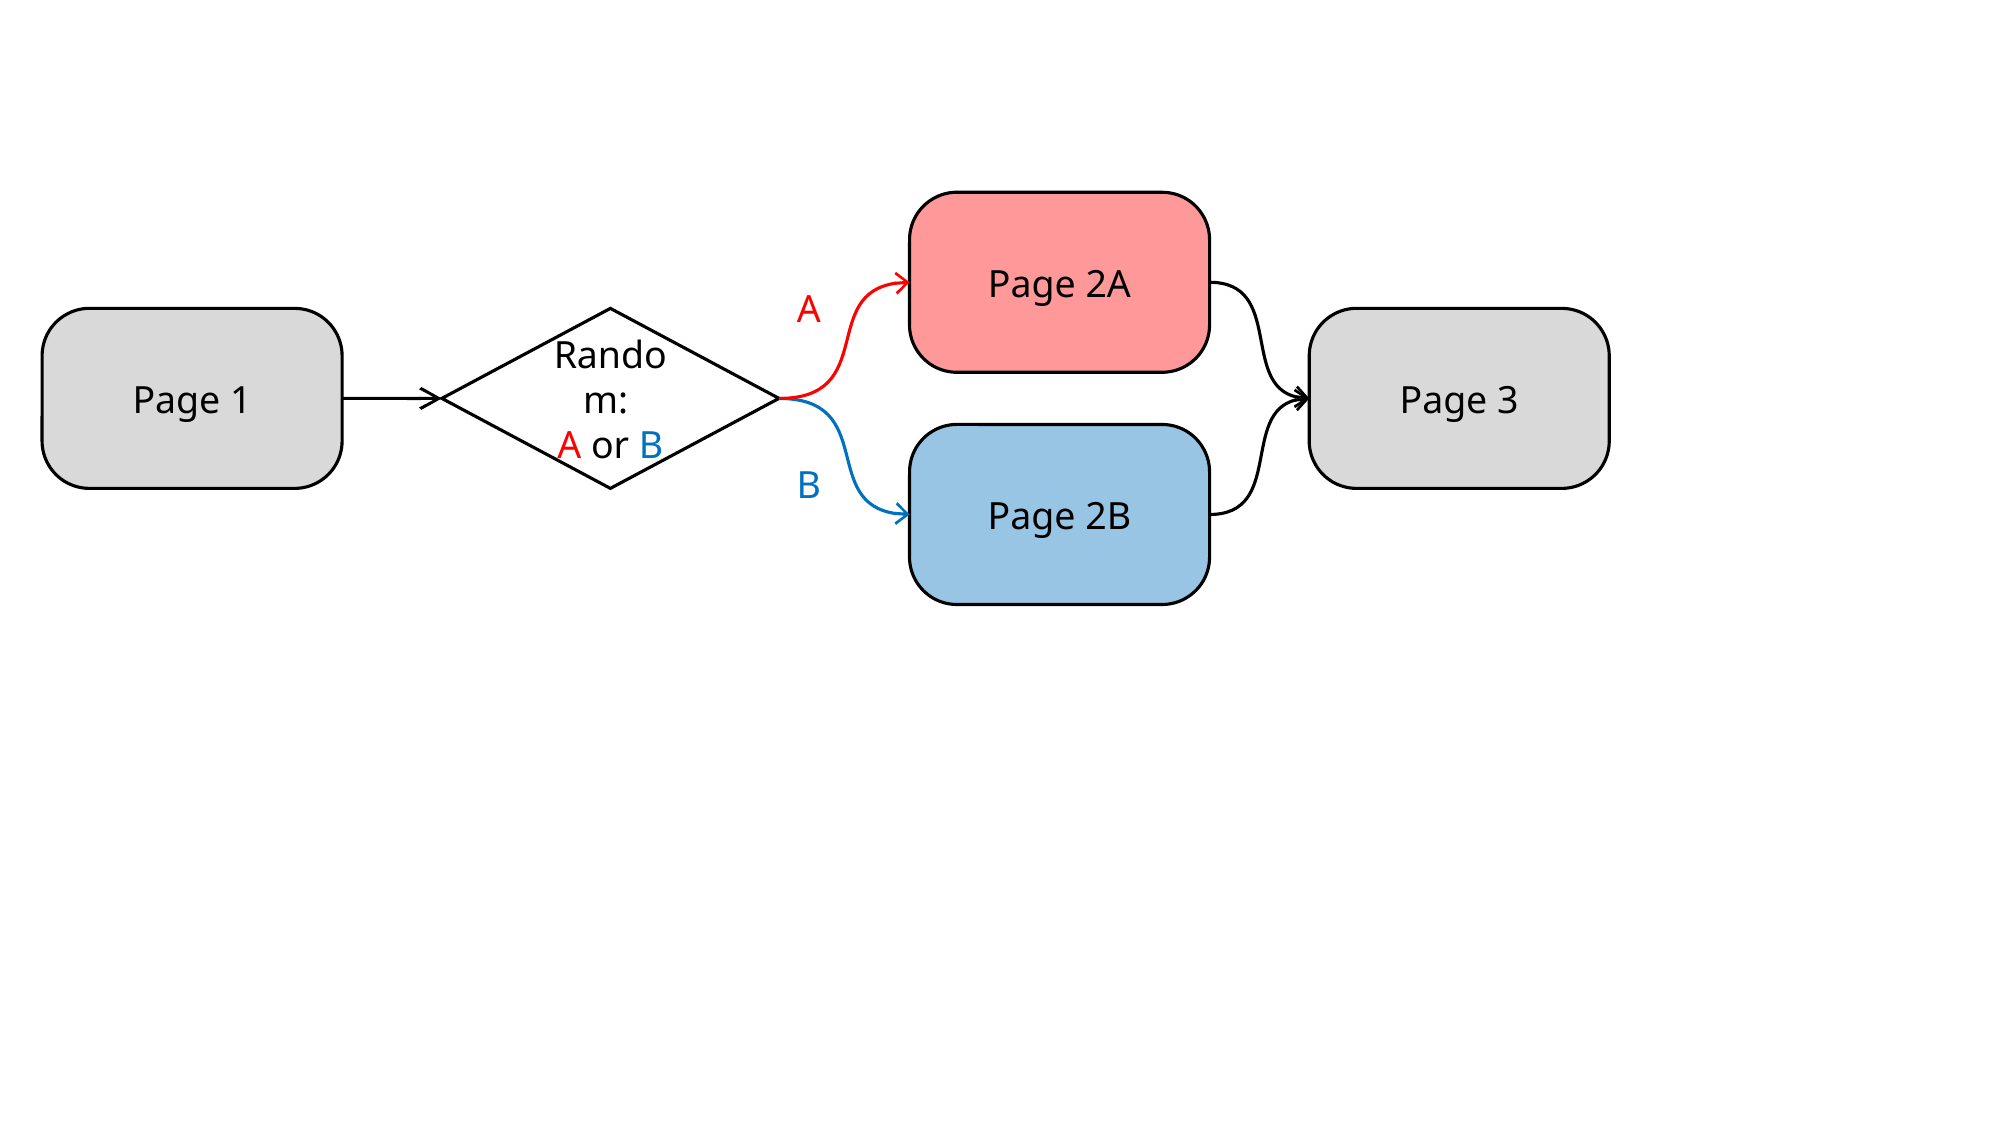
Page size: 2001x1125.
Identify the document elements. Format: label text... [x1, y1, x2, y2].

text_box Random: A or B [441, 306, 778, 491]
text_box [778, 281, 911, 399]
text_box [1209, 399, 1310, 515]
text_box Page 3 [1310, 306, 1611, 490]
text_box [1209, 281, 1310, 399]
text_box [778, 399, 911, 515]
text_box Page 1 [40, 306, 344, 490]
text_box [909, 191, 1211, 605]
